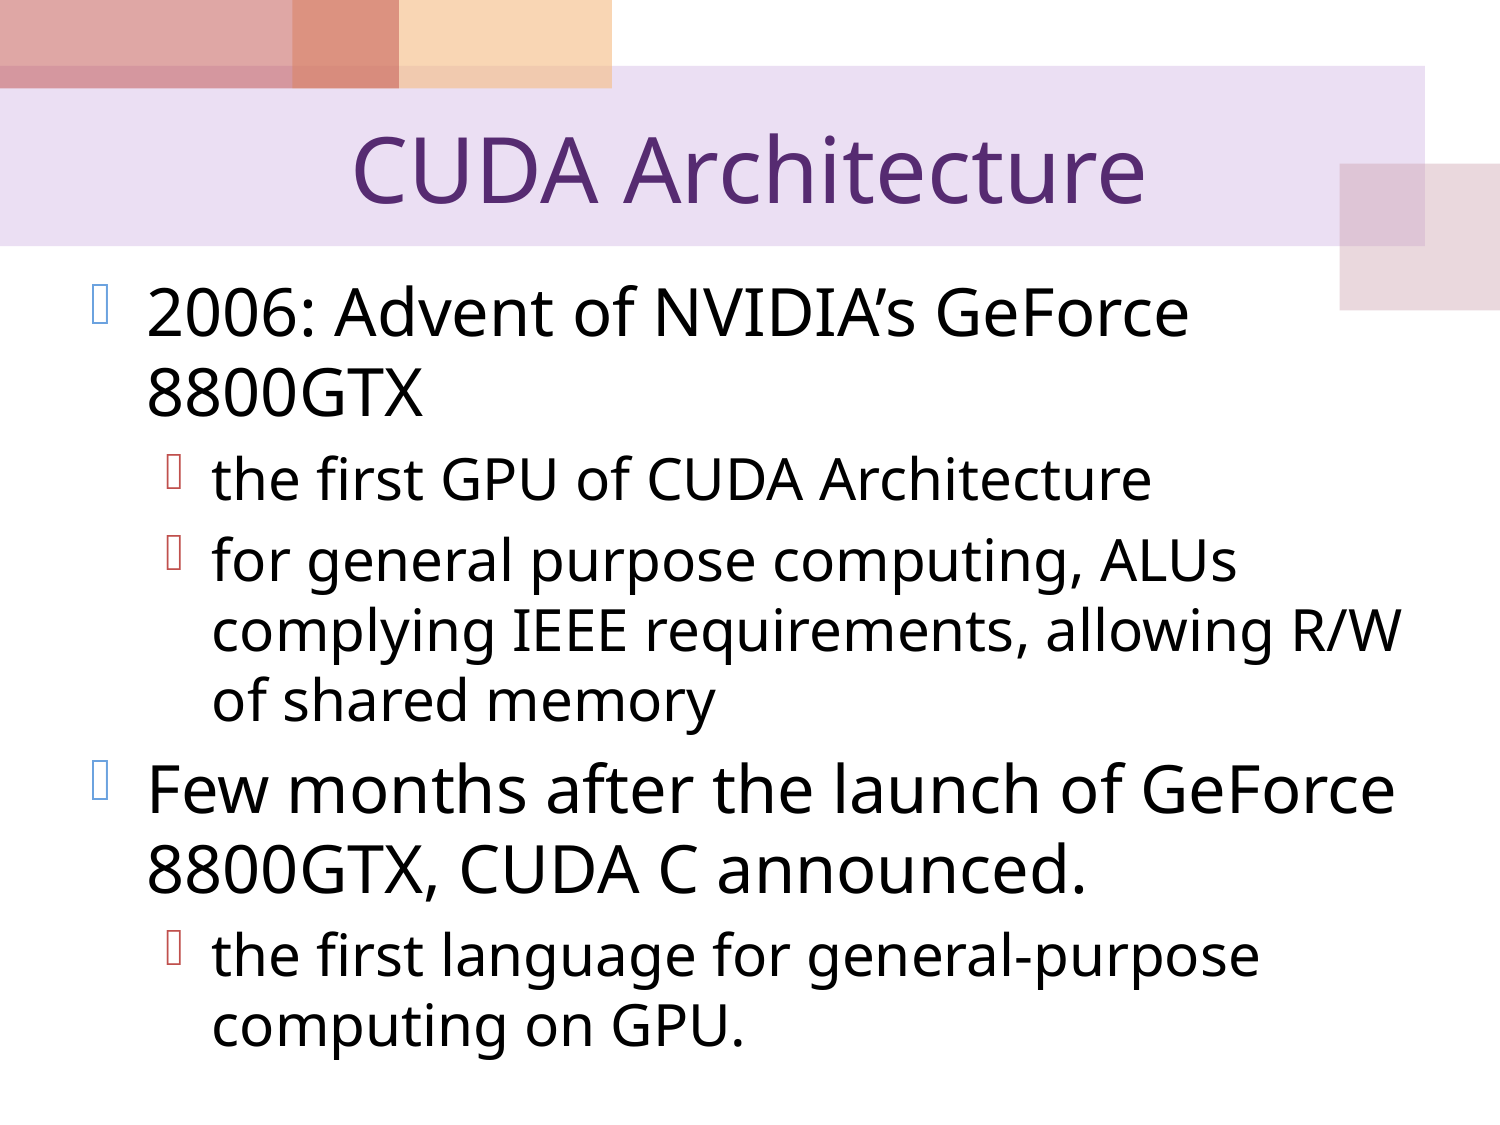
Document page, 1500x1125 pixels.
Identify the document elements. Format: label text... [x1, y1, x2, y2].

title CUDA Architecture [75, 88, 1425, 247]
list 2006: Advent of NVIDIA’s GeForce 8800GTX the first GPU of CUDA Architecture for general purpose computing, ALUs complying IEEE requirements, allowing R/W of shared memory Few months after the launch of GeForce 8800GTX, CUDA C announced. the first language for general-purpose computing on GPU. [75, 262, 1425, 1005]
